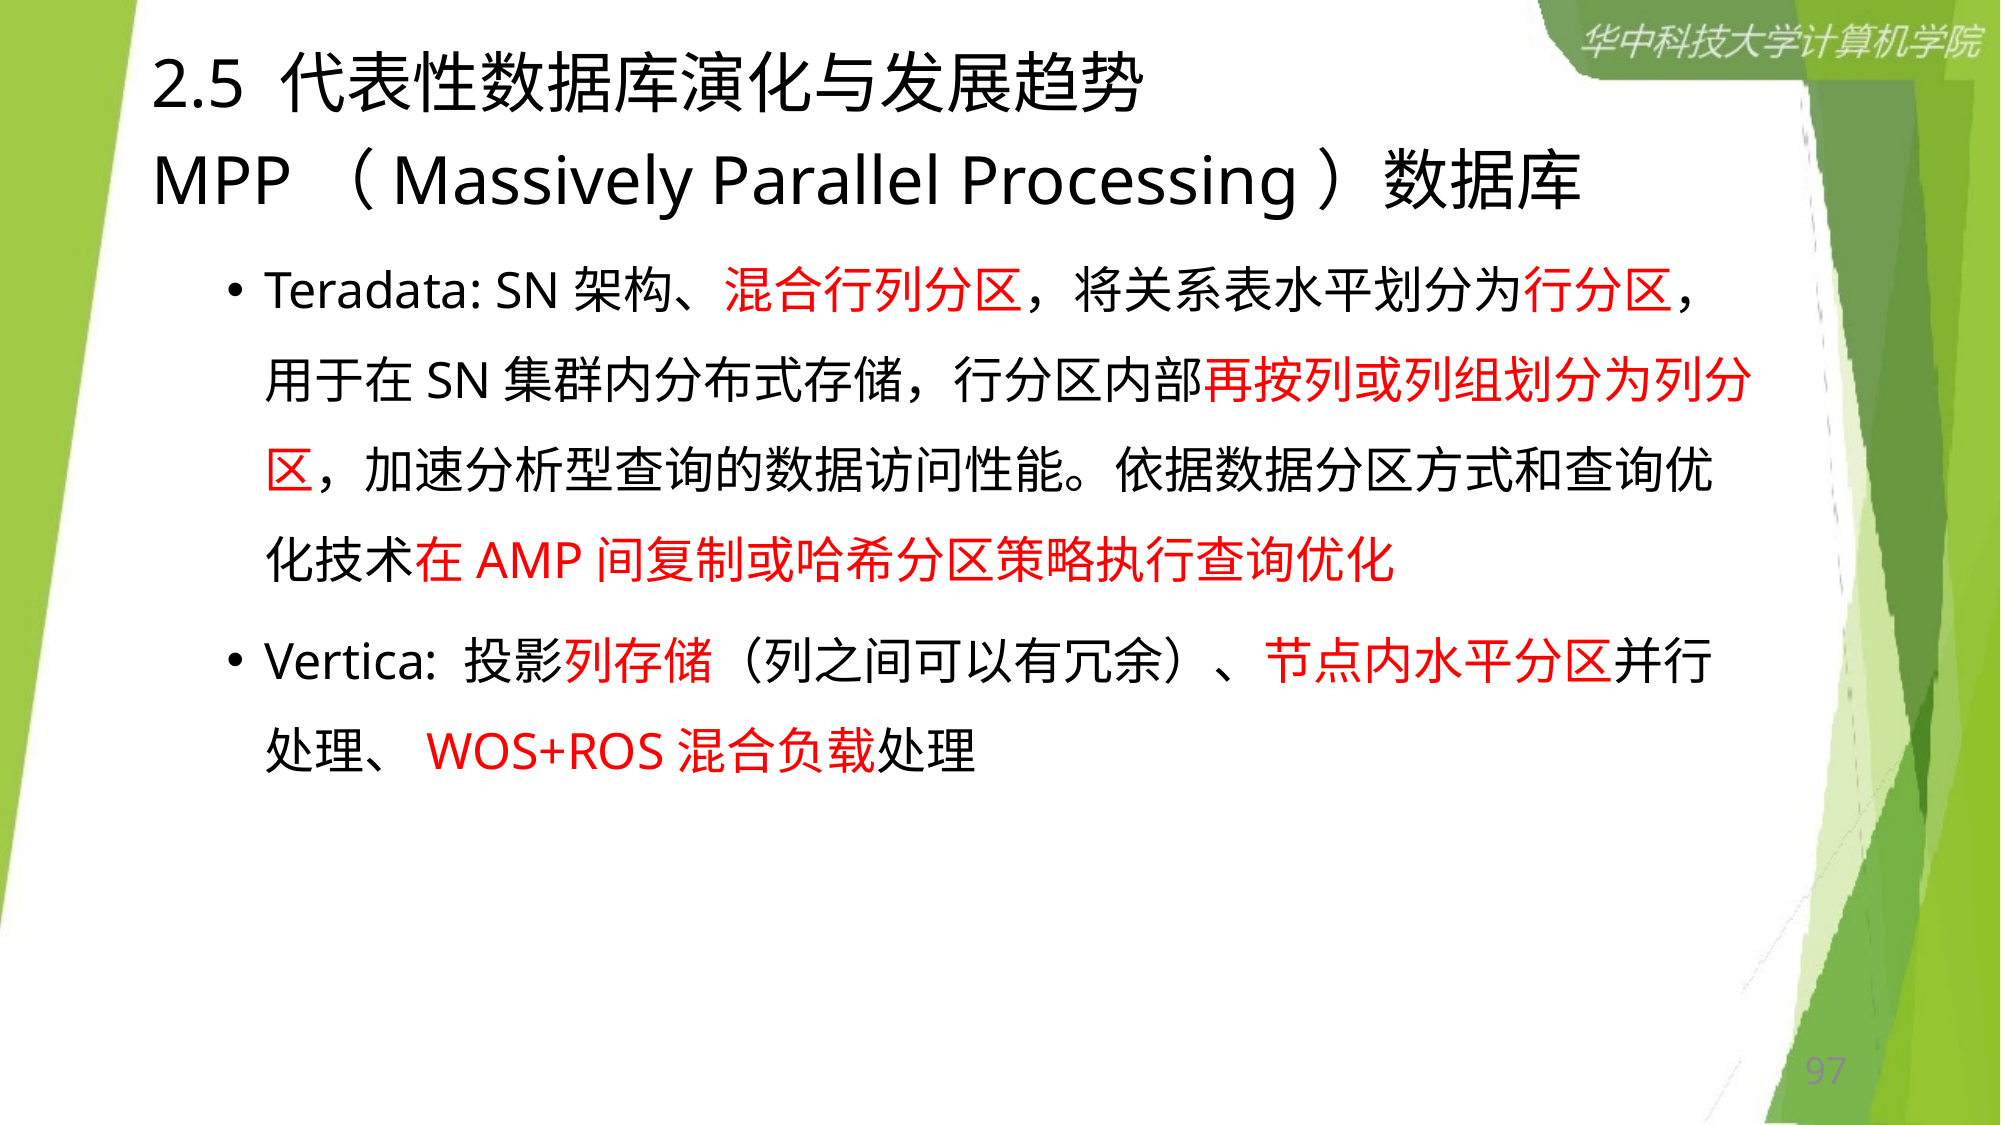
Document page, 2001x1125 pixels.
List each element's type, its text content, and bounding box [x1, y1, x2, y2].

list MPP（Massively Parallel Processing）数据库 Teradata: SN架构、混合行列分区，将关系表水平划分为行分区，用于在SN集群内分布式存储，行分区内部再按列或列组划分为列分区，加速分析型查询的数据访问性能。依据数据分区方式和查询优化技术在AMP间复制或哈希分区策略执行查询优化 Vertica: 投影列存储（列之间可以有冗余）、节点内水平分区并行处理、WOS+ROS混合负载处理 [136, 139, 1775, 959]
slide_number 97 [1412, 1042, 1863, 1103]
picture [0, 0, 2001, 1125]
title 2.5 代表性数据库演化与发展趋势 [136, 10, 1862, 162]
